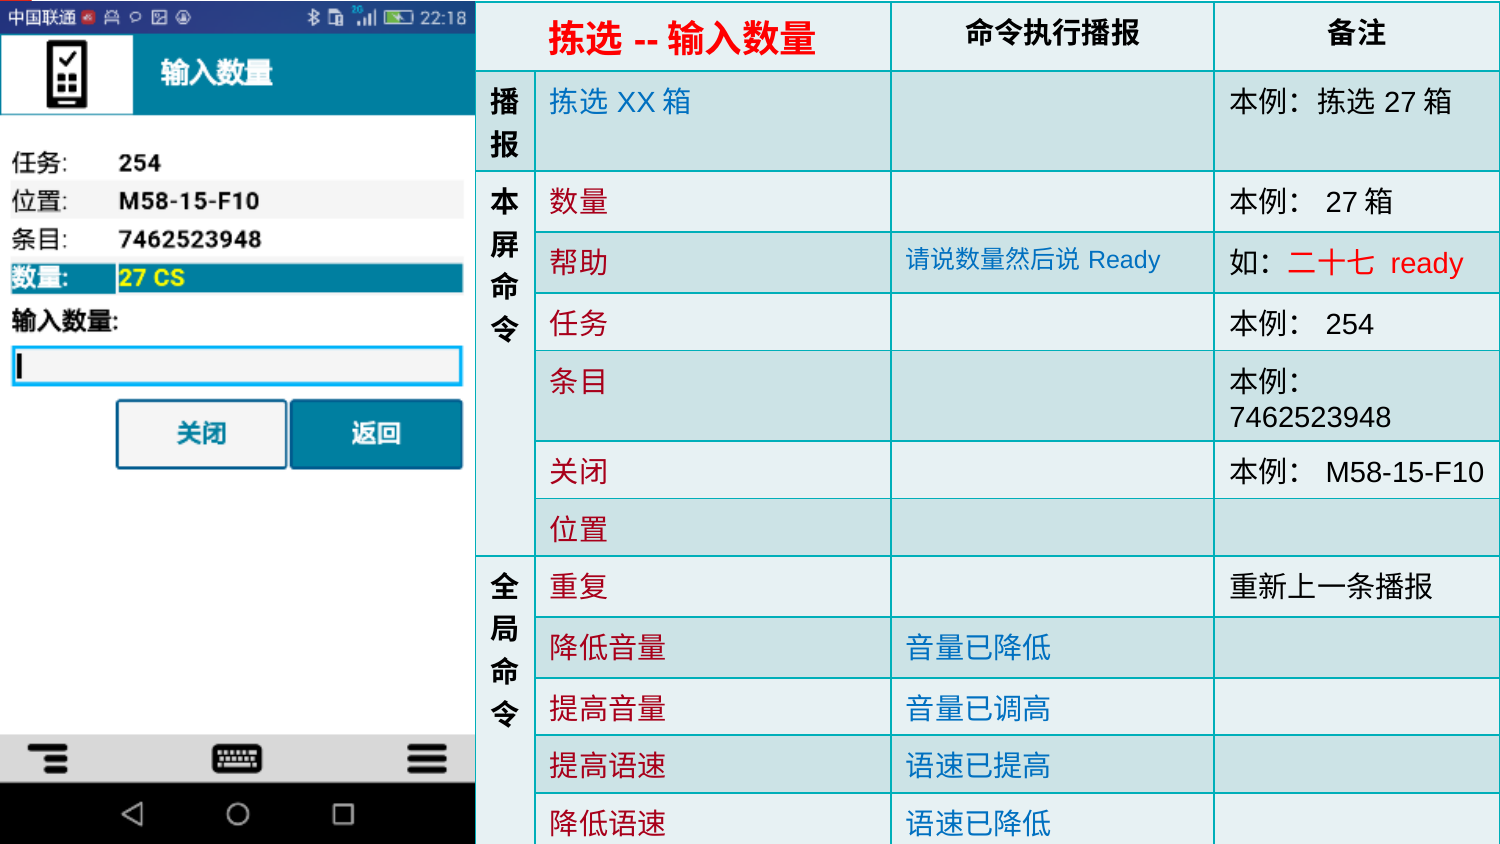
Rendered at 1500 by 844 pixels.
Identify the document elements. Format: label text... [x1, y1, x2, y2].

table_cell 帮助 [536, 233, 890, 292]
table_cell [892, 442, 1213, 498]
table_cell 降低音量 [536, 618, 890, 677]
table_cell [892, 72, 1213, 170]
table_cell 语速已降低 [892, 794, 1213, 844]
table_cell 任务 [536, 294, 890, 350]
table_cell [892, 499, 1213, 555]
table_cell 关闭 [536, 442, 890, 498]
table_header 备注 [1215, 3, 1499, 70]
table_cell 请说数量然后说Ready [892, 233, 1213, 292]
table_cell 重复 [536, 557, 890, 616]
table_cell [1215, 736, 1499, 792]
table_cell 全局命令 [479, 557, 534, 844]
table_cell 条目 [536, 351, 890, 440]
table_cell 提高音量 [536, 679, 890, 734]
table_cell 如：二十七 ready [1215, 233, 1499, 292]
table_cell [1215, 499, 1499, 555]
table_cell 重新上一条播报 [1215, 557, 1499, 616]
table_cell 本例：M58-15-F10 [1215, 442, 1499, 498]
table_cell 播报 [479, 72, 534, 170]
table_cell [892, 557, 1213, 616]
table_cell [892, 351, 1213, 440]
table_cell [1215, 618, 1499, 677]
picture [0, 36, 475, 844]
table_cell 本例：拣选27箱 [1215, 72, 1499, 170]
table_cell 语速已提高 [892, 736, 1213, 792]
table_cell 音量已降低 [892, 618, 1213, 677]
table_cell 本例：254 [1215, 294, 1499, 350]
table_cell 拣选XX箱 [536, 72, 890, 170]
table_cell [892, 172, 1213, 231]
table_cell [1215, 794, 1499, 844]
table_cell 降低语速 [536, 794, 890, 844]
picture [0, 1, 475, 33]
table_cell [892, 294, 1213, 350]
table_cell 位置 [536, 499, 890, 555]
table_header 拣选--输入数量 [477, 3, 890, 70]
picture [162, 58, 272, 86]
table_cell 提高语速 [536, 736, 890, 792]
table_cell 本例：27箱 [1215, 172, 1499, 231]
table_header 命令执行播报 [892, 3, 1213, 70]
table_cell 本例：7462523948 [1215, 351, 1499, 440]
table_cell 本屏命令 [479, 172, 534, 555]
table_cell 数量 [536, 172, 890, 231]
table_cell 音量已调高 [892, 679, 1213, 734]
table_cell [1215, 679, 1499, 734]
